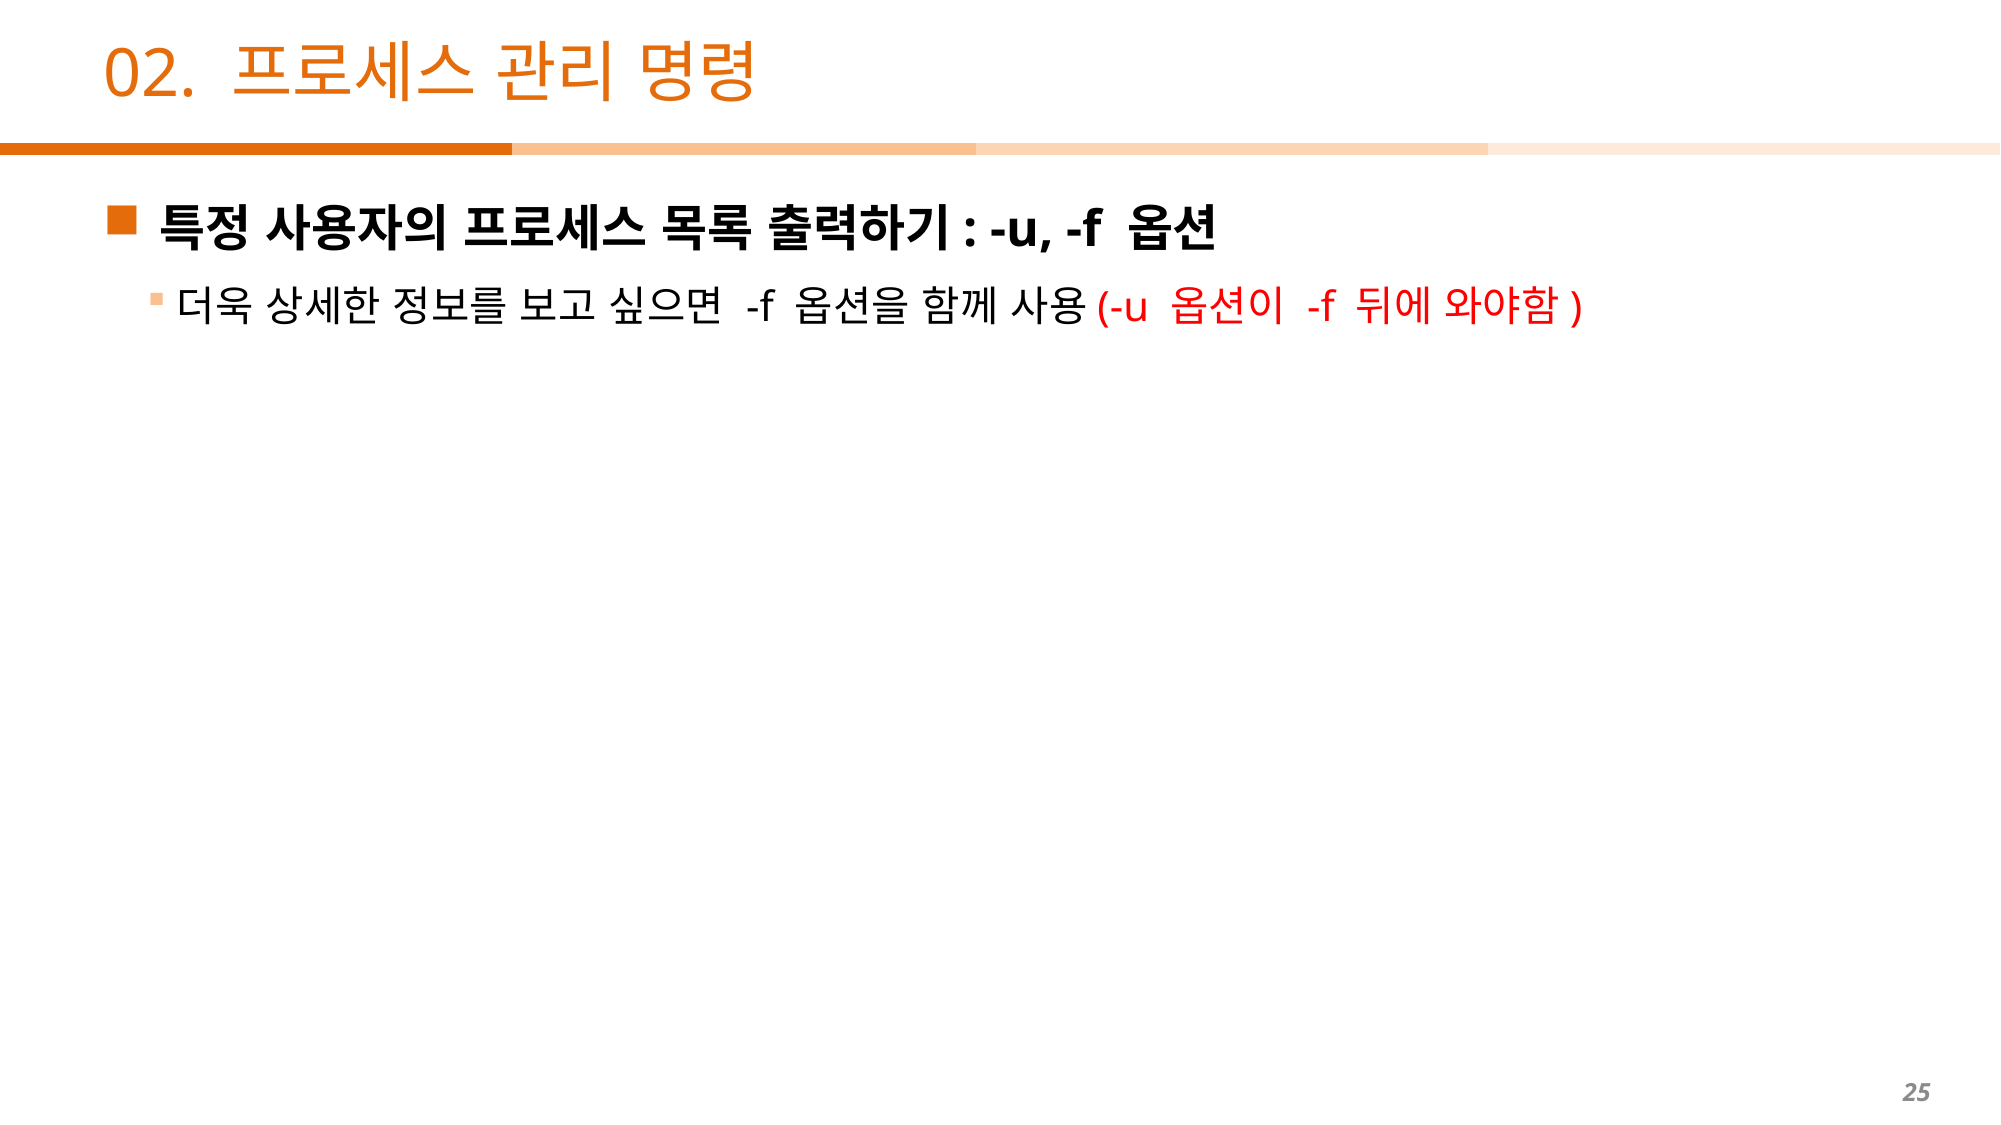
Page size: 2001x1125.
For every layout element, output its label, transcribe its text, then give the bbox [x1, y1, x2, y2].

list 특정 사용자의 프로세스 목록 출력하기: -u, -f 옵션 더욱 상세한 정보를 보고 싶으면 -f 옵션을 함께 사용(-u 옵션이 -f 뒤에 와야함) [88, 176, 1920, 1083]
title 02. 프로세스 관리 명령 [88, 18, 1920, 122]
